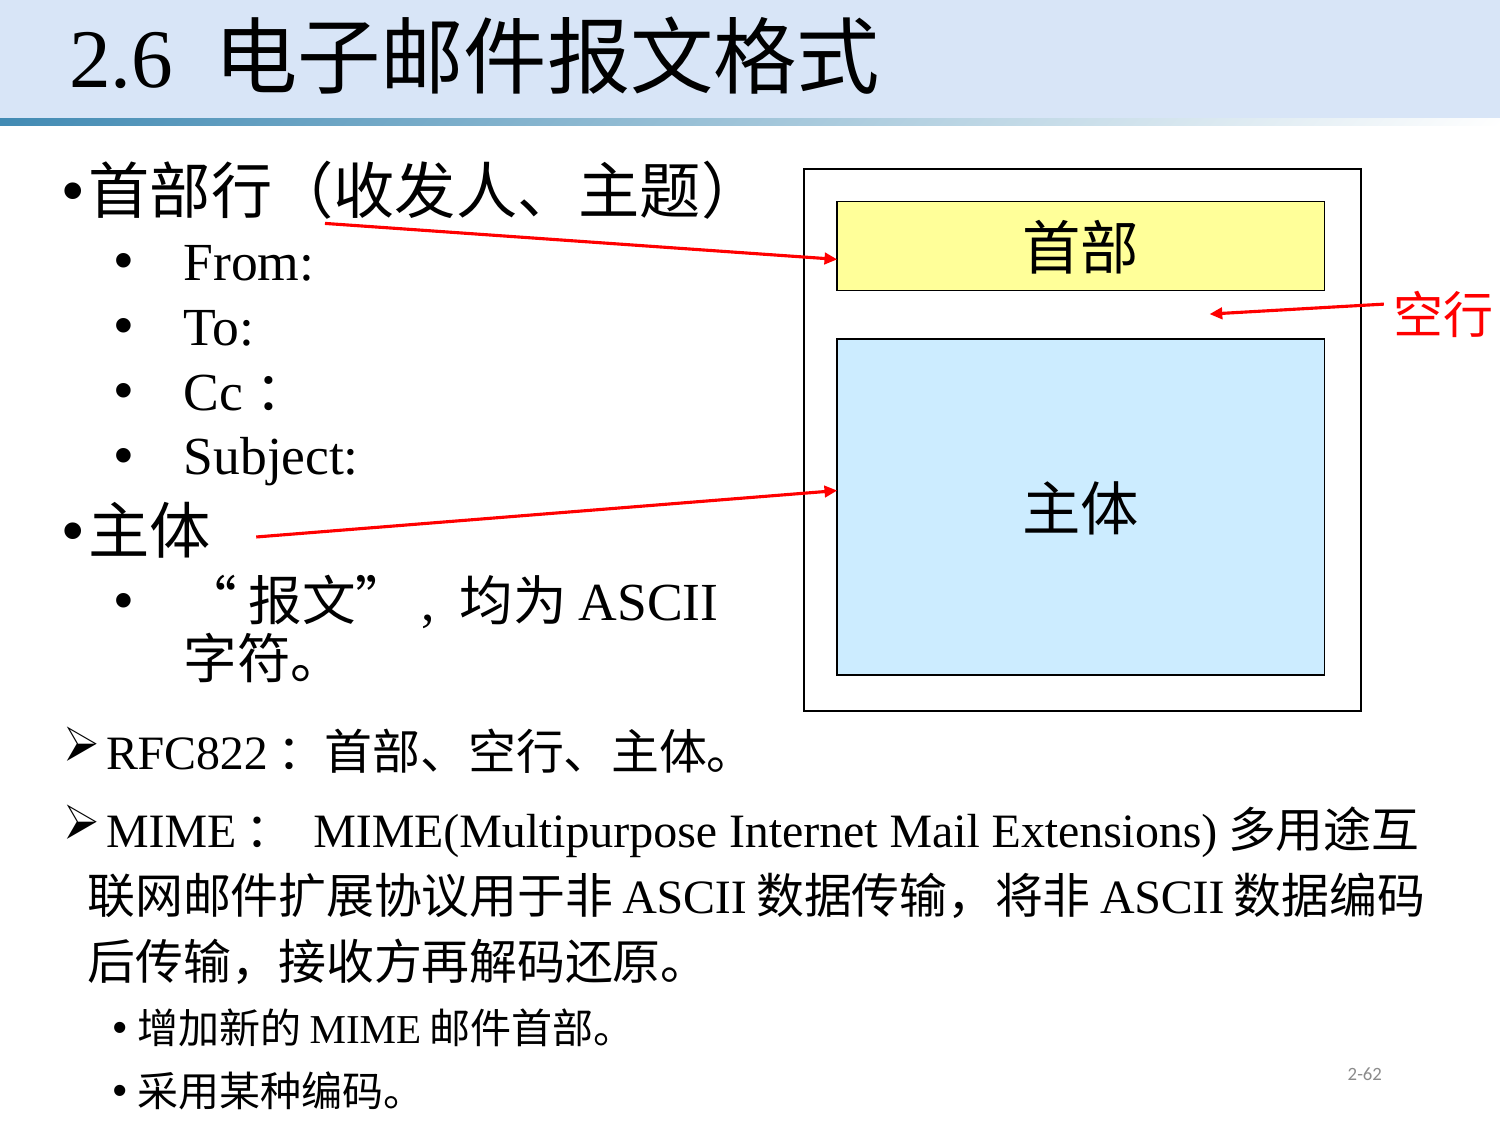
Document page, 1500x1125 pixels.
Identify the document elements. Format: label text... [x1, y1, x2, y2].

text_box RFC822：首部、空行、主体。 MIME： MIME(Multipurpose Internet Mail Extensions)多用途互联网邮件扩展协议用于非ASCII数据传输，将非ASCII数据编码后传输，接收方再解码还原。 增加新的MIME邮件首部。 采用某种编码。 [47, 705, 1446, 1125]
text_box [324, 223, 837, 265]
list 首部行（收发人、主题） From: To: Cc： Subject: 主体 “报文”, 均为ASCII 字符。 [47, 153, 784, 705]
title 2.6 电子邮件报文格式 [54, 0, 1446, 123]
text_box [256, 485, 837, 538]
text_box [1209, 304, 1378, 320]
text_box 空行 [1378, 275, 1500, 351]
text_box [803, 168, 1361, 705]
